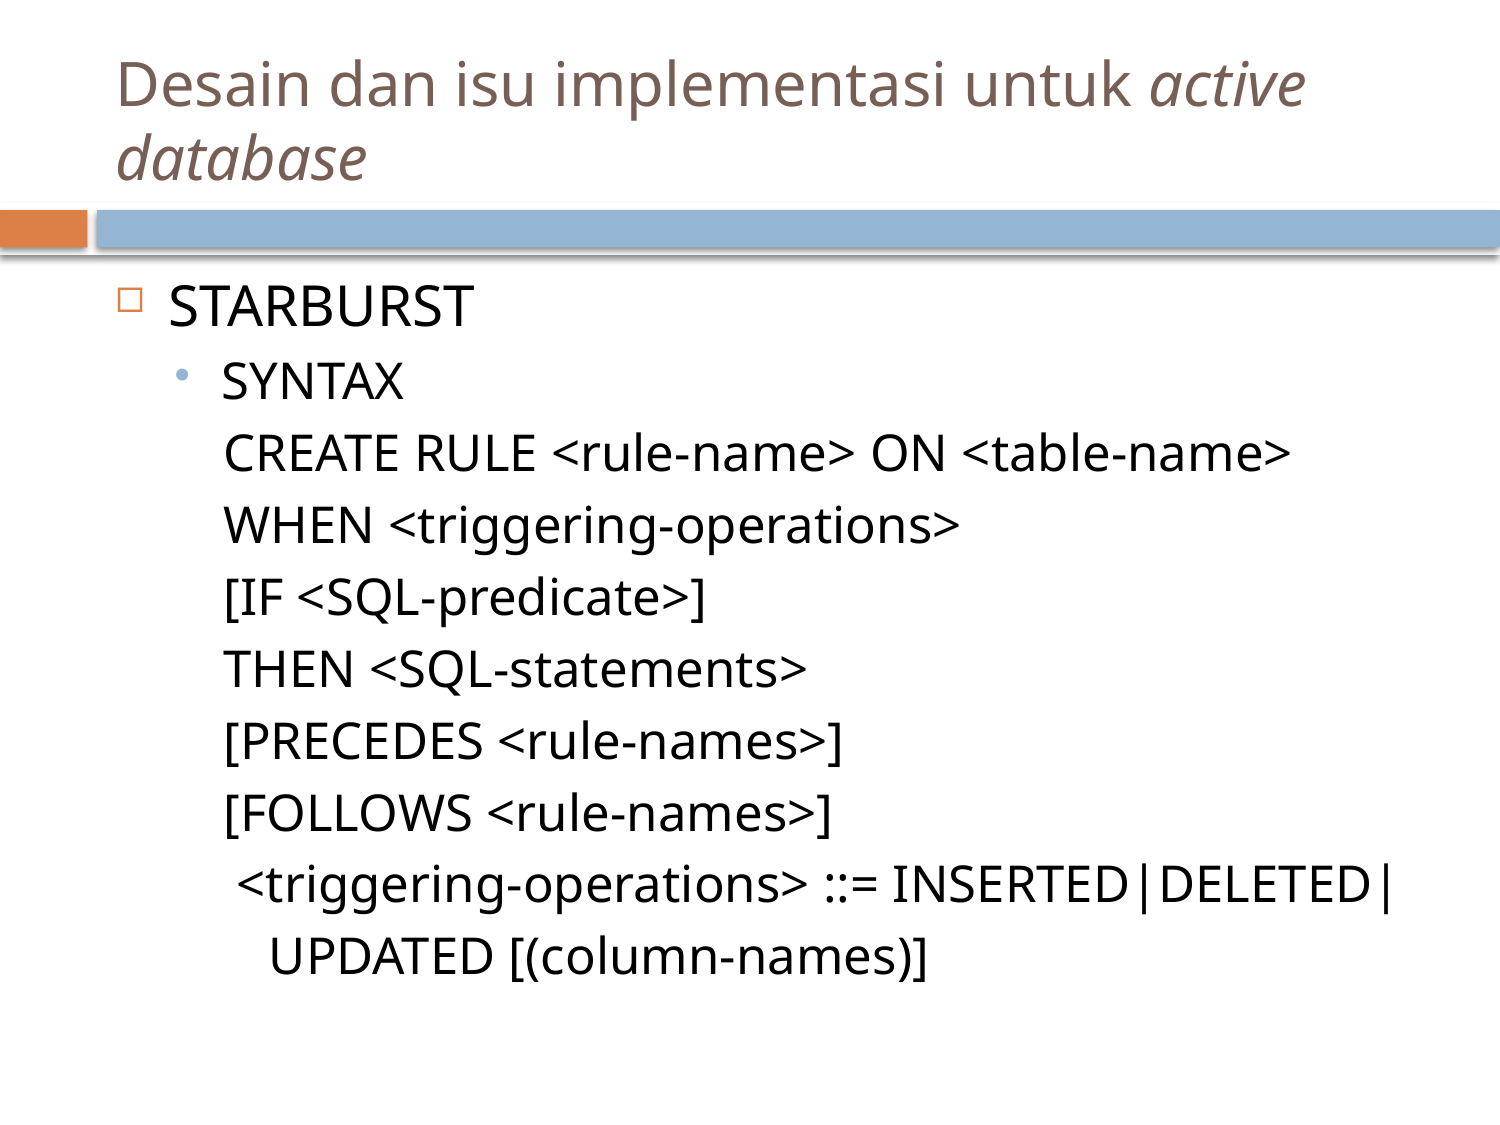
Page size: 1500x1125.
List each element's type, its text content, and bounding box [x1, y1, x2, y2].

title Desain dan isu implementasi untuk active database [100, 37, 1438, 200]
list STARBURST SYNTAX CREATE RULE <rule-name> ON <table-name> WHEN <triggering-operations> [IF <SQL-predicate>] THEN <SQL-statements> [PRECEDES <rule-names>] [FOLLOWS <rule-names>] <triggering-operations> ::= INSERTED|DELETED| UPDATED [(column-names)] [100, 262, 1438, 1000]
